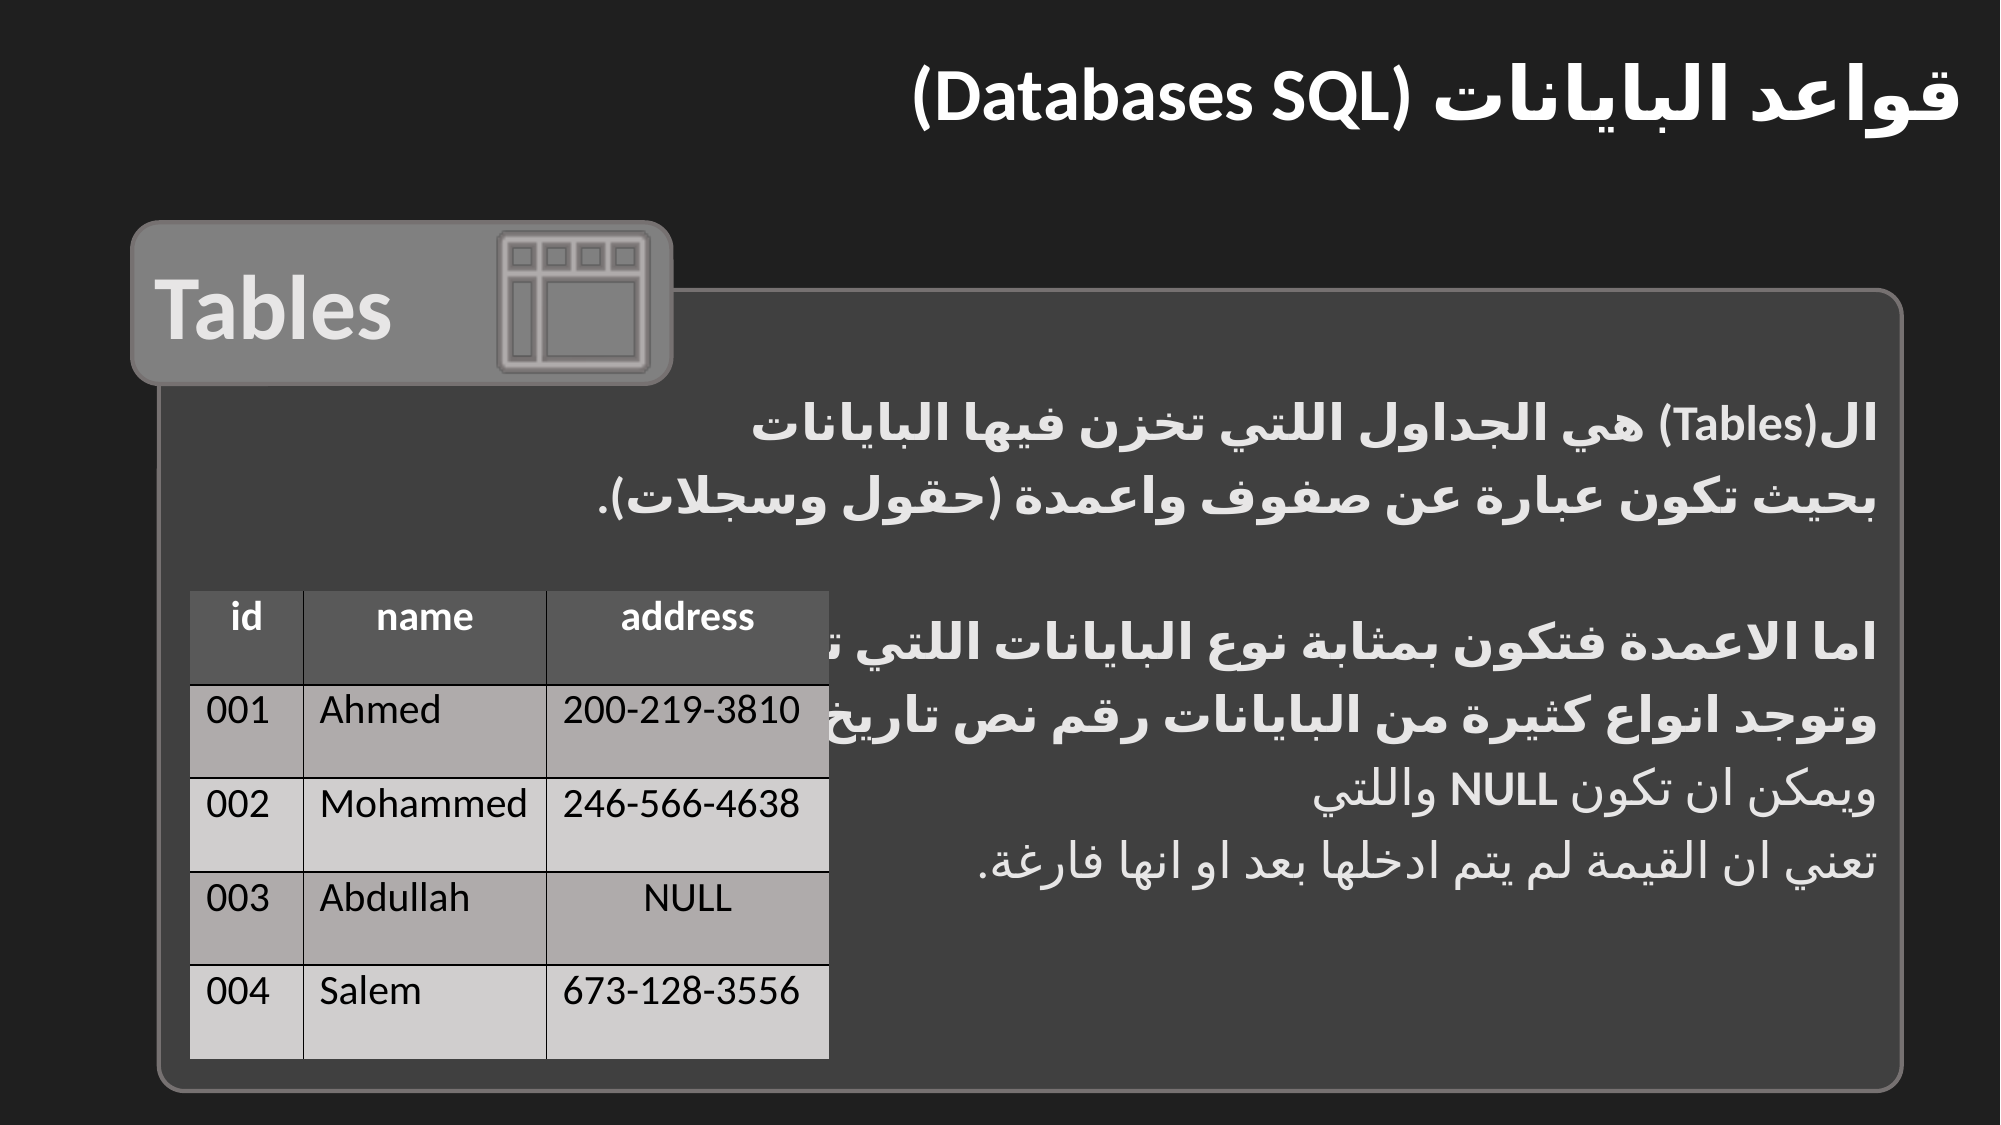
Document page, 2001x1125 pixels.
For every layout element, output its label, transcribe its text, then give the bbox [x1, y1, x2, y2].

table_cell NULL [547, 873, 829, 964]
table_header address [547, 591, 829, 684]
table_cell Mohammed [304, 779, 546, 871]
table_header name [304, 591, 546, 684]
table_cell Salem [304, 966, 546, 1059]
table_cell 004 [190, 966, 303, 1059]
title قواعد البايانات (Databases SQL) [367, 15, 1981, 177]
text_box ال(Tables) هي الجداول اللتي تخزن فيها البايانات بحيث تكون عبارة عن صفوف واعمدة (حقول وسجلات). اما الاعمدة فتكون بمثابة نوع البايانات اللتي تحتها وتوجد انواع كثيرة من البايانات رقم نص تاريخ. ويمكن ان تكون NULL واللتي تعني ان القيمة لم يتم ادخلها بعد او انها فارغة. [157, 288, 1903, 1093]
table_cell 200-219-3810 [547, 686, 829, 777]
table_cell Abdullah [304, 873, 546, 964]
table_cell 673-128-3556 [547, 966, 829, 1059]
table_cell 003 [190, 873, 303, 964]
table_cell Ahmed [304, 686, 546, 777]
table_cell 001 [190, 686, 303, 777]
table_header id [190, 591, 303, 684]
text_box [132, 212, 672, 394]
table_cell 246-566-4638 [547, 779, 829, 871]
table_cell 002 [190, 779, 303, 871]
